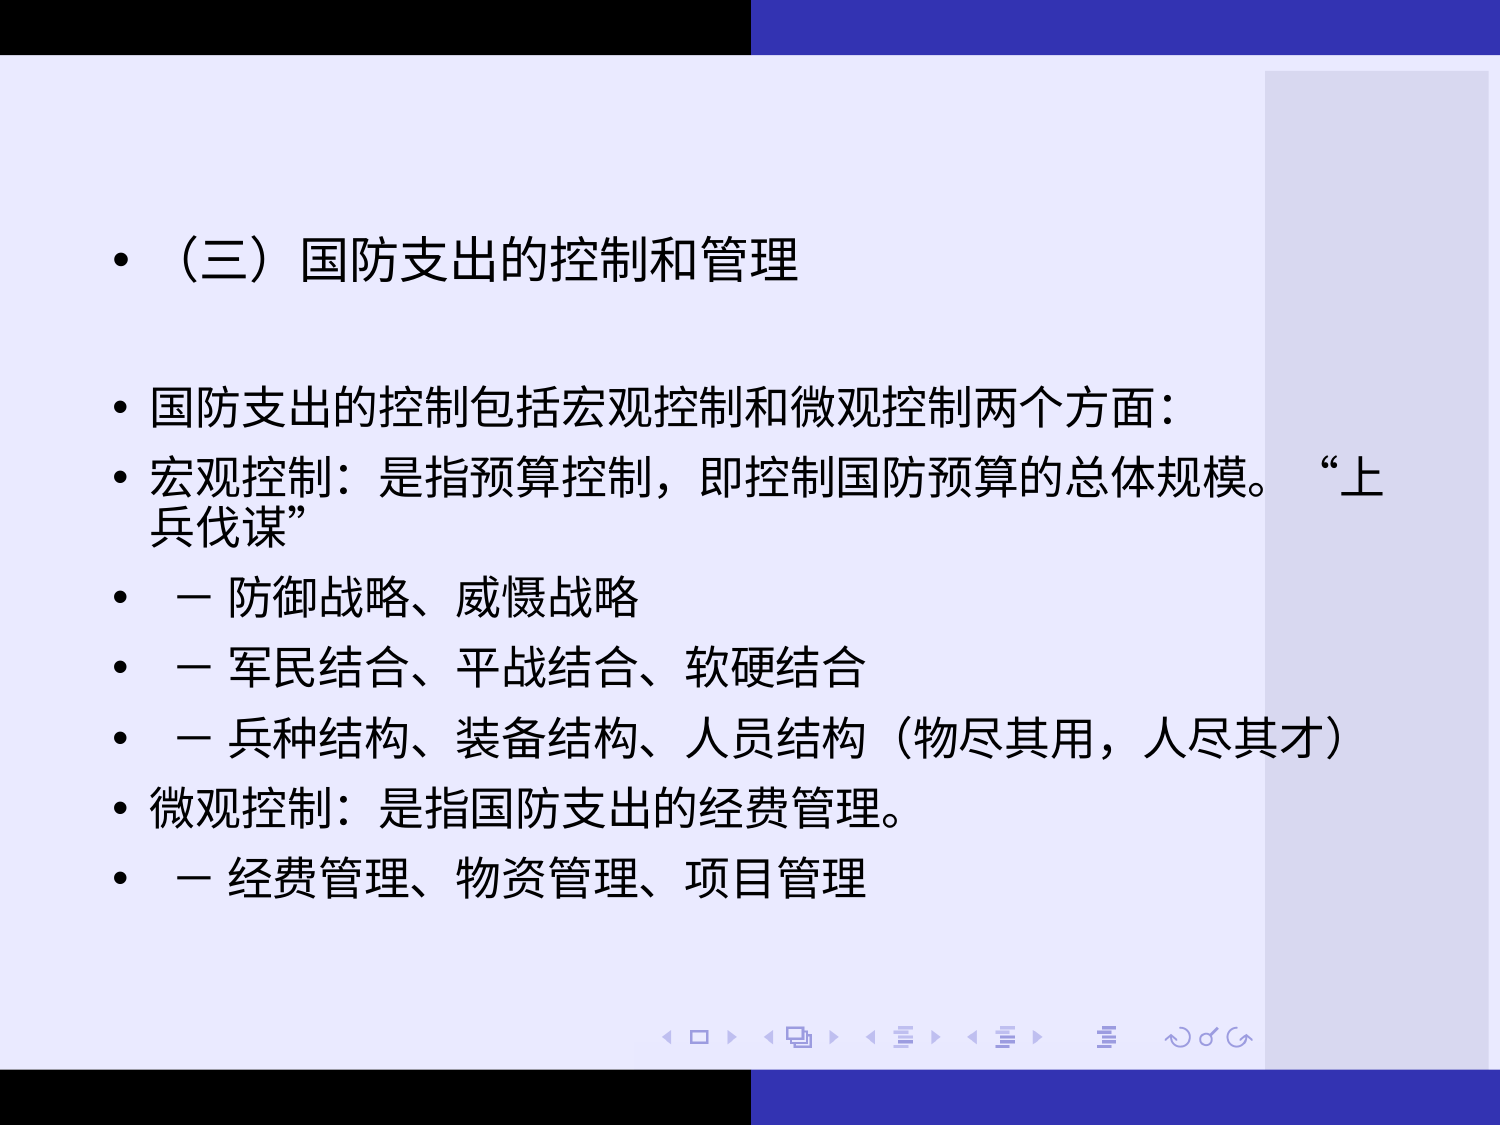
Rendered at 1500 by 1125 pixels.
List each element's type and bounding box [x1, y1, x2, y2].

text_box [0, 0, 1500, 1125]
